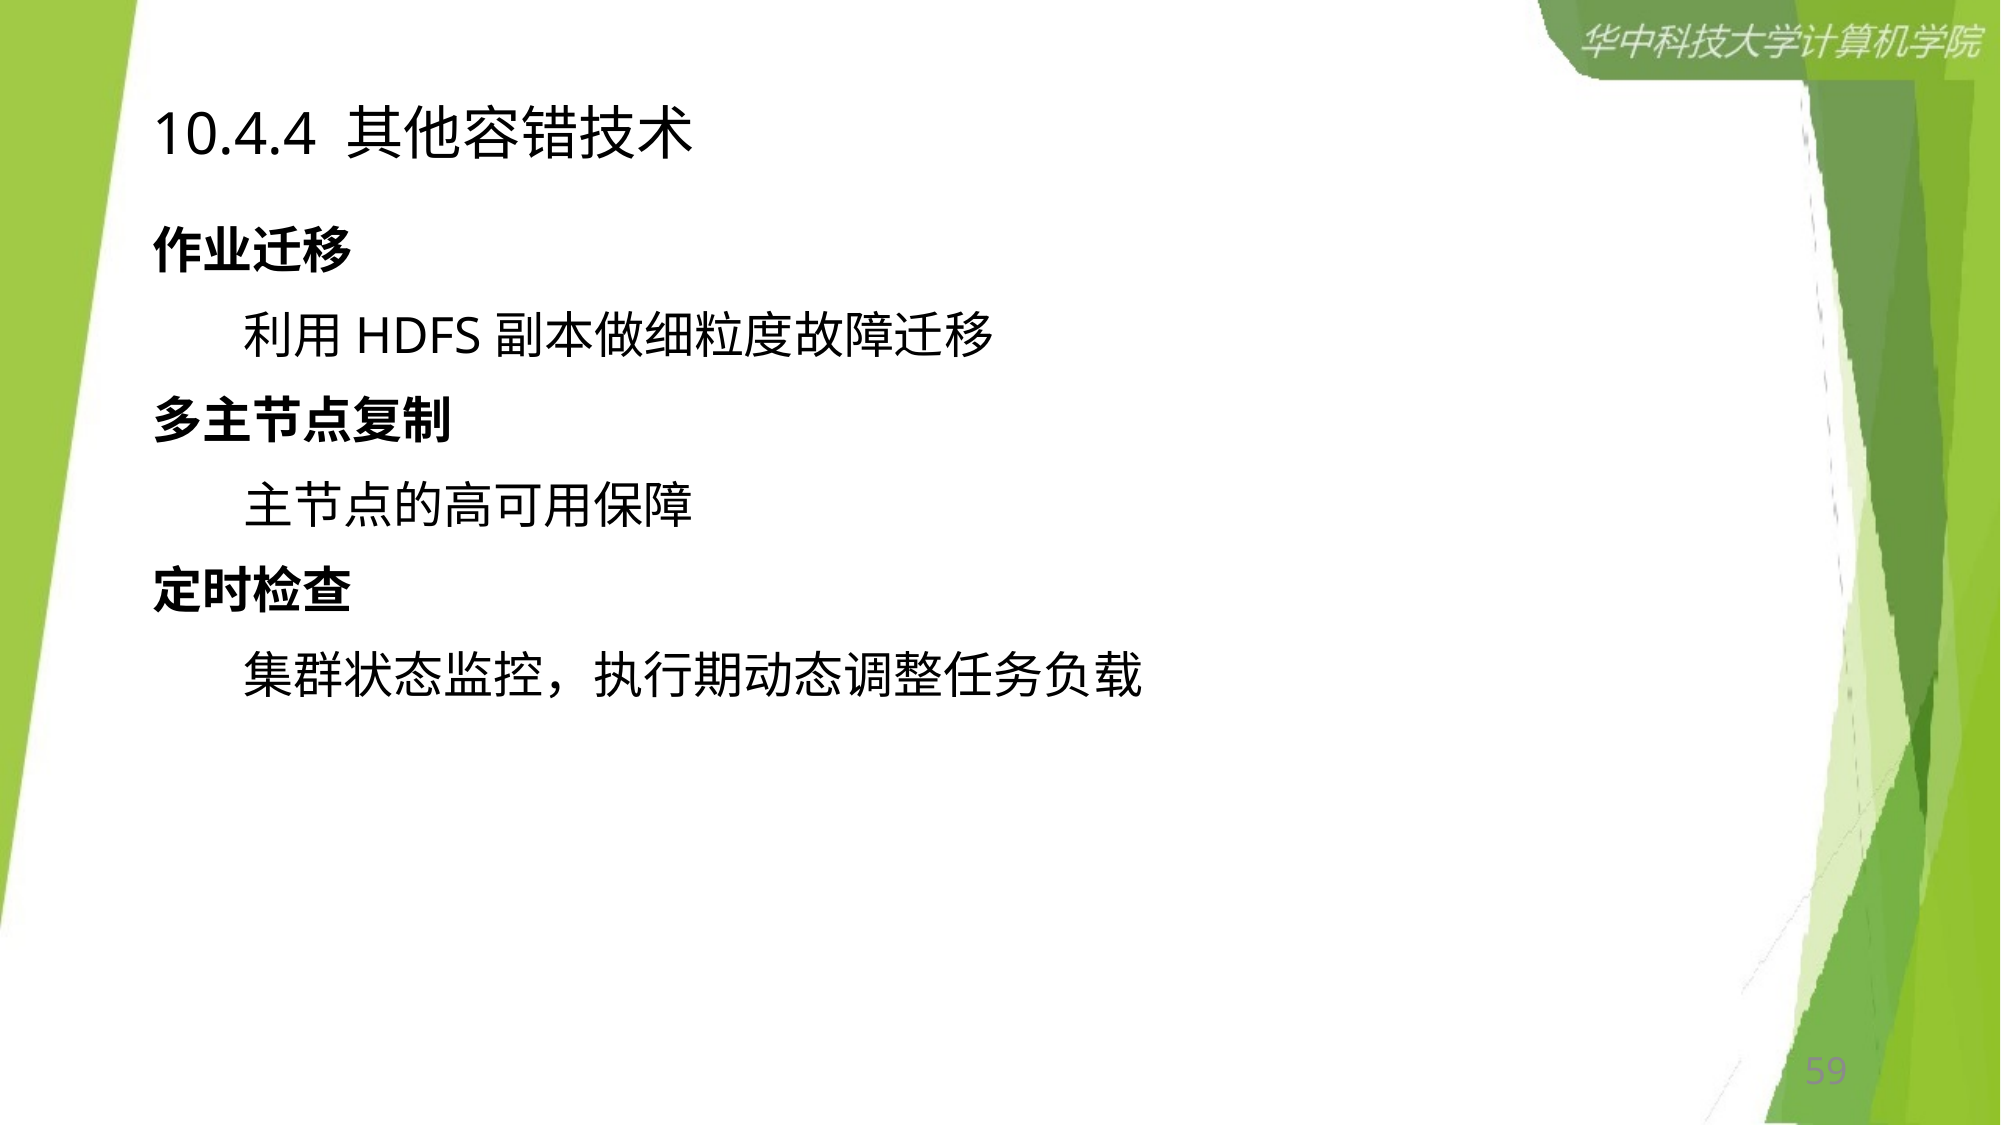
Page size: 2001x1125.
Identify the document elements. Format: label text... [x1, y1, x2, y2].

title 10.4.4 其他容错技术 [137, 59, 1863, 210]
picture [0, 0, 2001, 1125]
slide_number 59 [1412, 1042, 1863, 1103]
list 作业迁移 利用HDFS副本做细粒度故障迁移 多主节点复制 主节点的高可用保障 定时检查 集群状态监控，执行期动态调整任务负载 [137, 210, 1863, 925]
